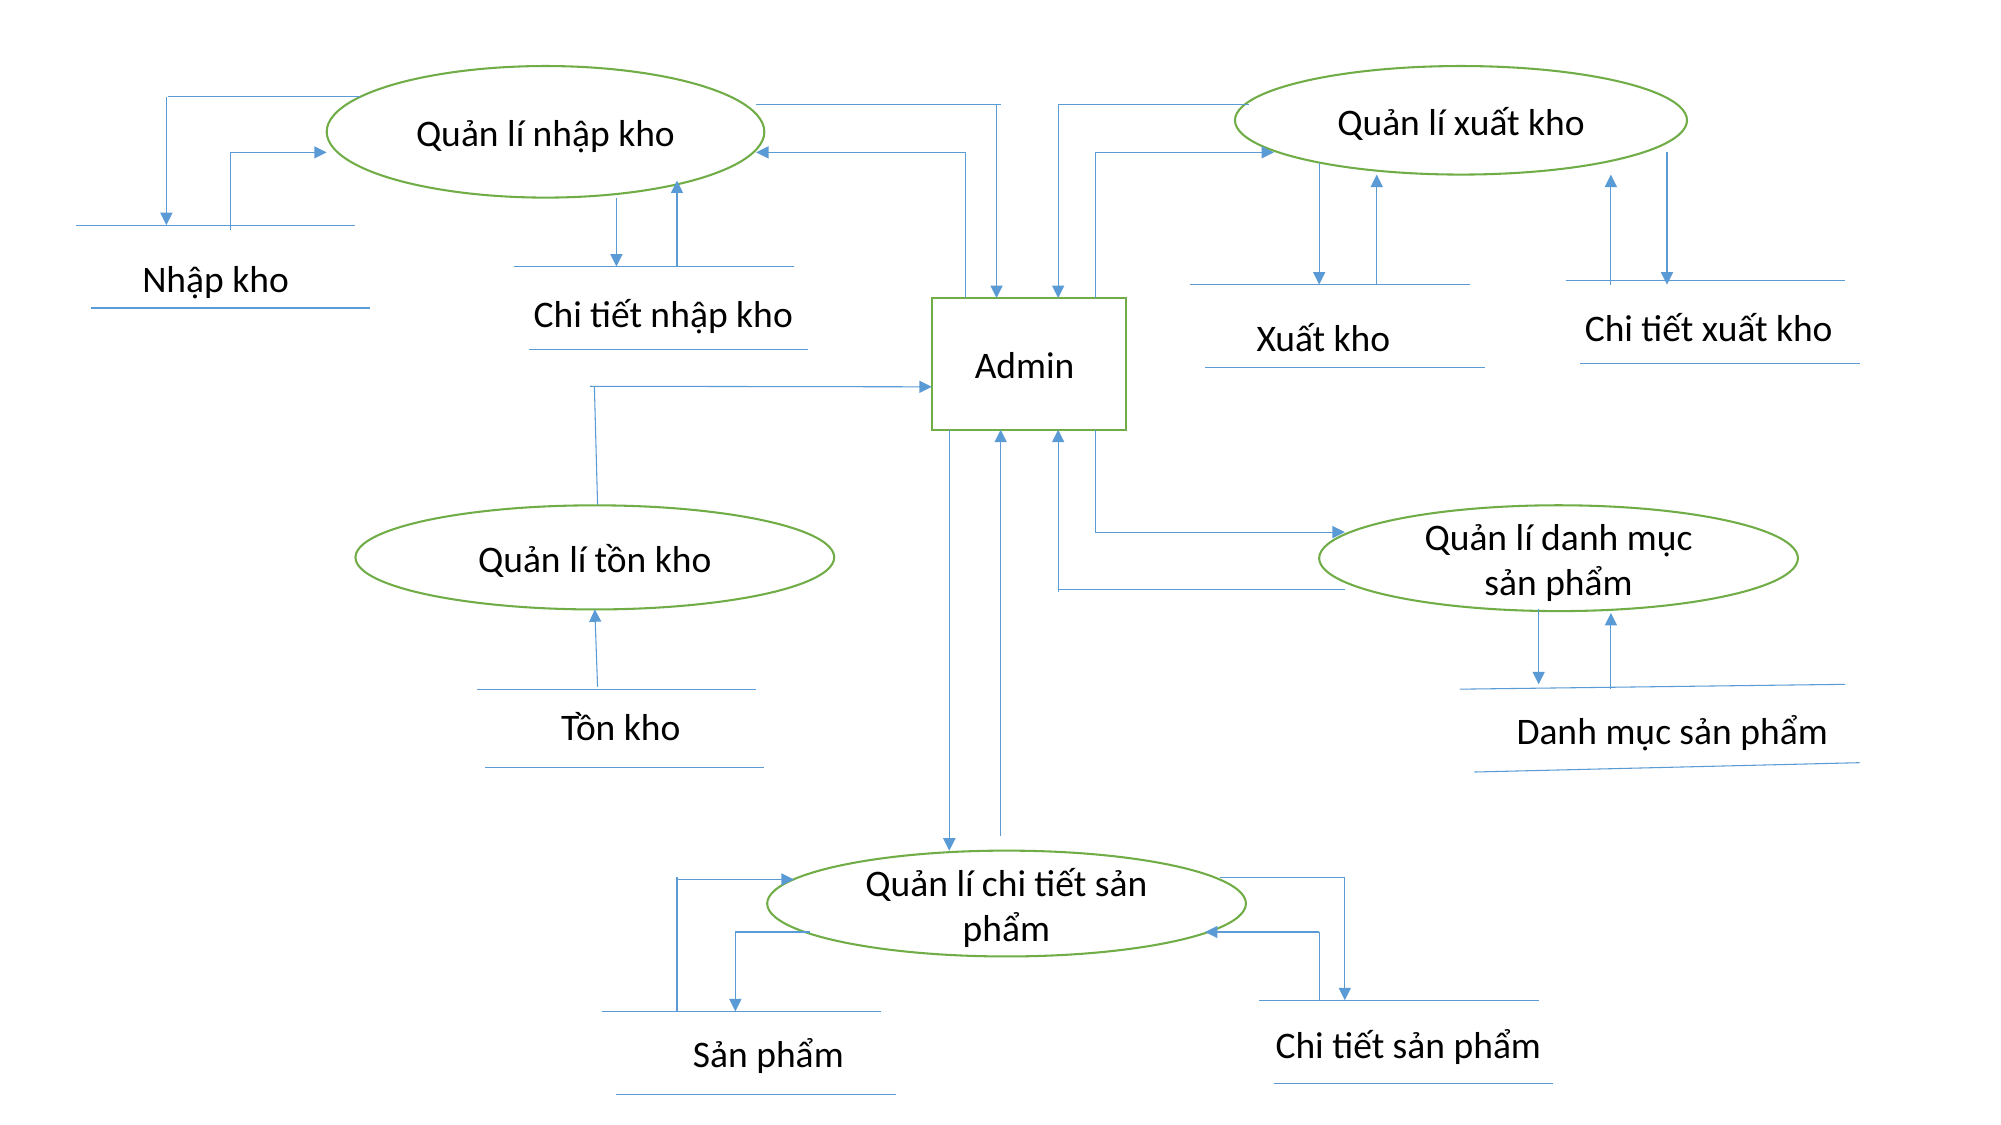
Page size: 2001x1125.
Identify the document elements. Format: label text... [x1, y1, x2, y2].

text_box Quản lí nhập kho [325, 64, 766, 199]
text_box Xuất kho [1241, 306, 1406, 367]
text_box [594, 386, 598, 505]
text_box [594, 609, 598, 687]
text_box Admin [931, 297, 1127, 431]
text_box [1474, 762, 1860, 773]
text_box Quản lí xuất kho [1233, 64, 1689, 176]
text_box Quản lí danh mục sản phẩm [1318, 504, 1799, 613]
text_box Tồn kho [546, 695, 696, 756]
text_box Quản lí chi tiết sản phẩm [766, 849, 1247, 958]
text_box Chi tiết sản phẩm [1260, 1013, 1557, 1074]
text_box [1459, 684, 1846, 690]
text_box Nhập kho [127, 247, 304, 307]
text_box Sản phẩm [678, 1022, 859, 1083]
text_box Danh mục sản phẩm [1501, 699, 1844, 759]
text_box Chi tiết xuất kho [1570, 296, 1848, 356]
text_box Quản lí tồn kho [354, 504, 836, 611]
text_box Chi tiết nhập kho [518, 282, 808, 343]
